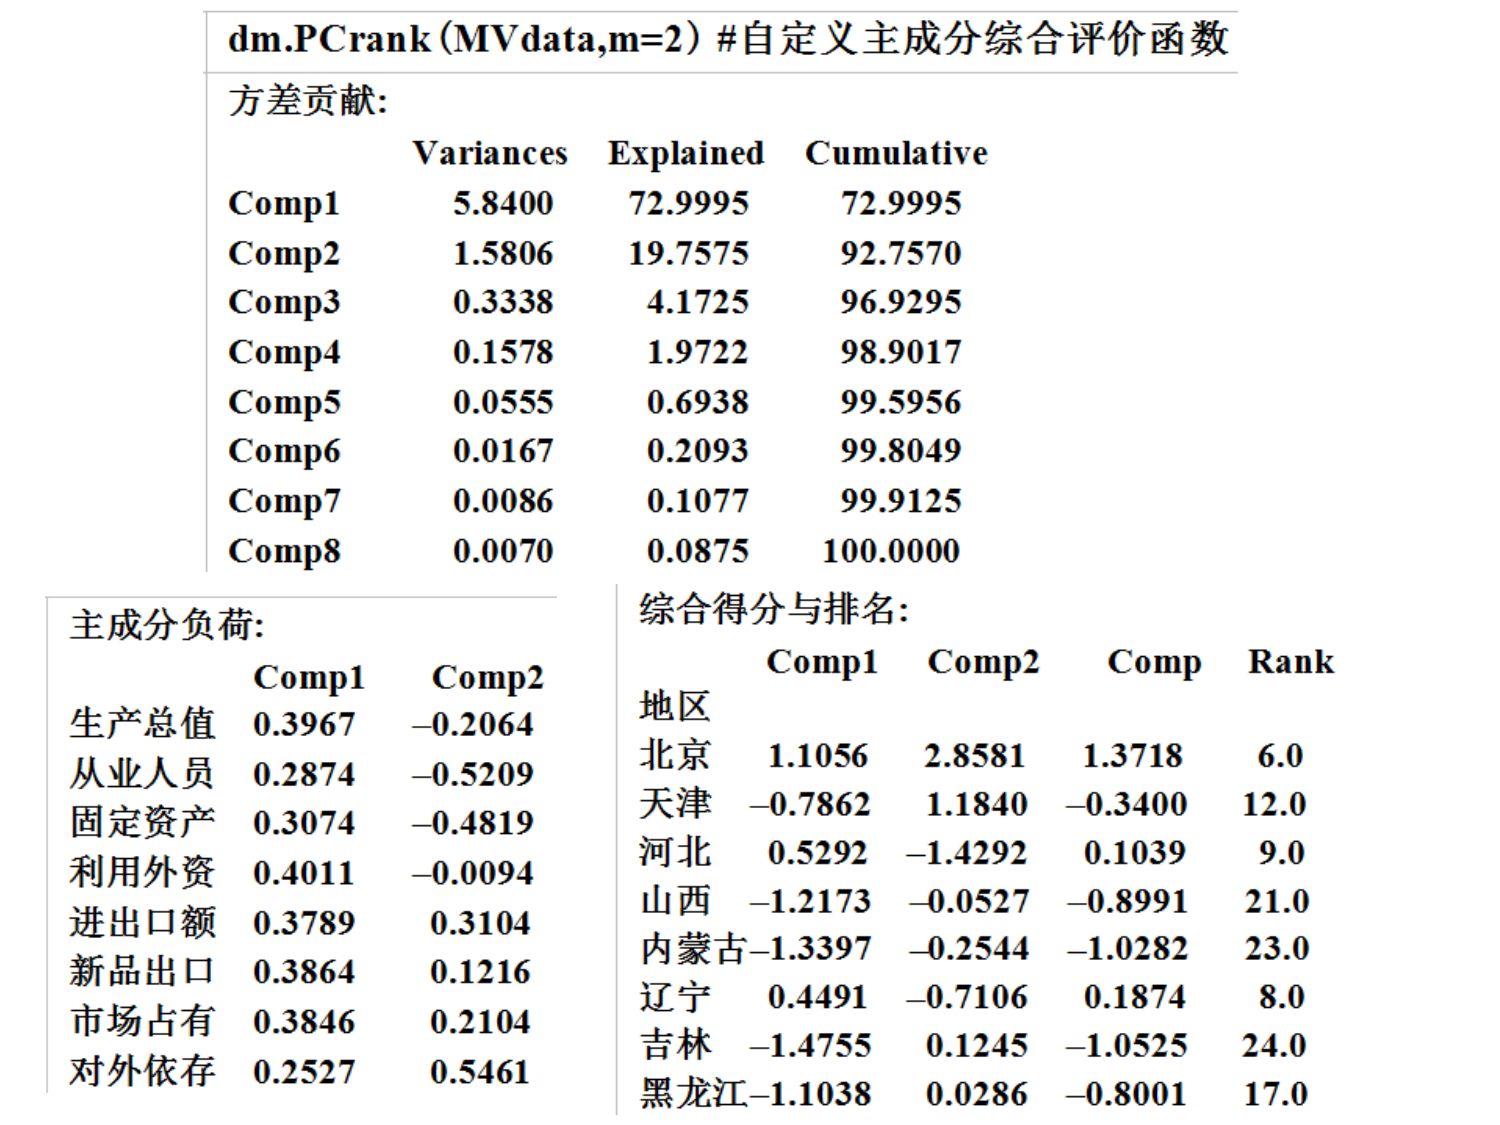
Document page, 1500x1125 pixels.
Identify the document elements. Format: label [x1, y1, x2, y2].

picture [613, 584, 1350, 1115]
picture [203, 8, 1238, 572]
picture [45, 595, 557, 1093]
